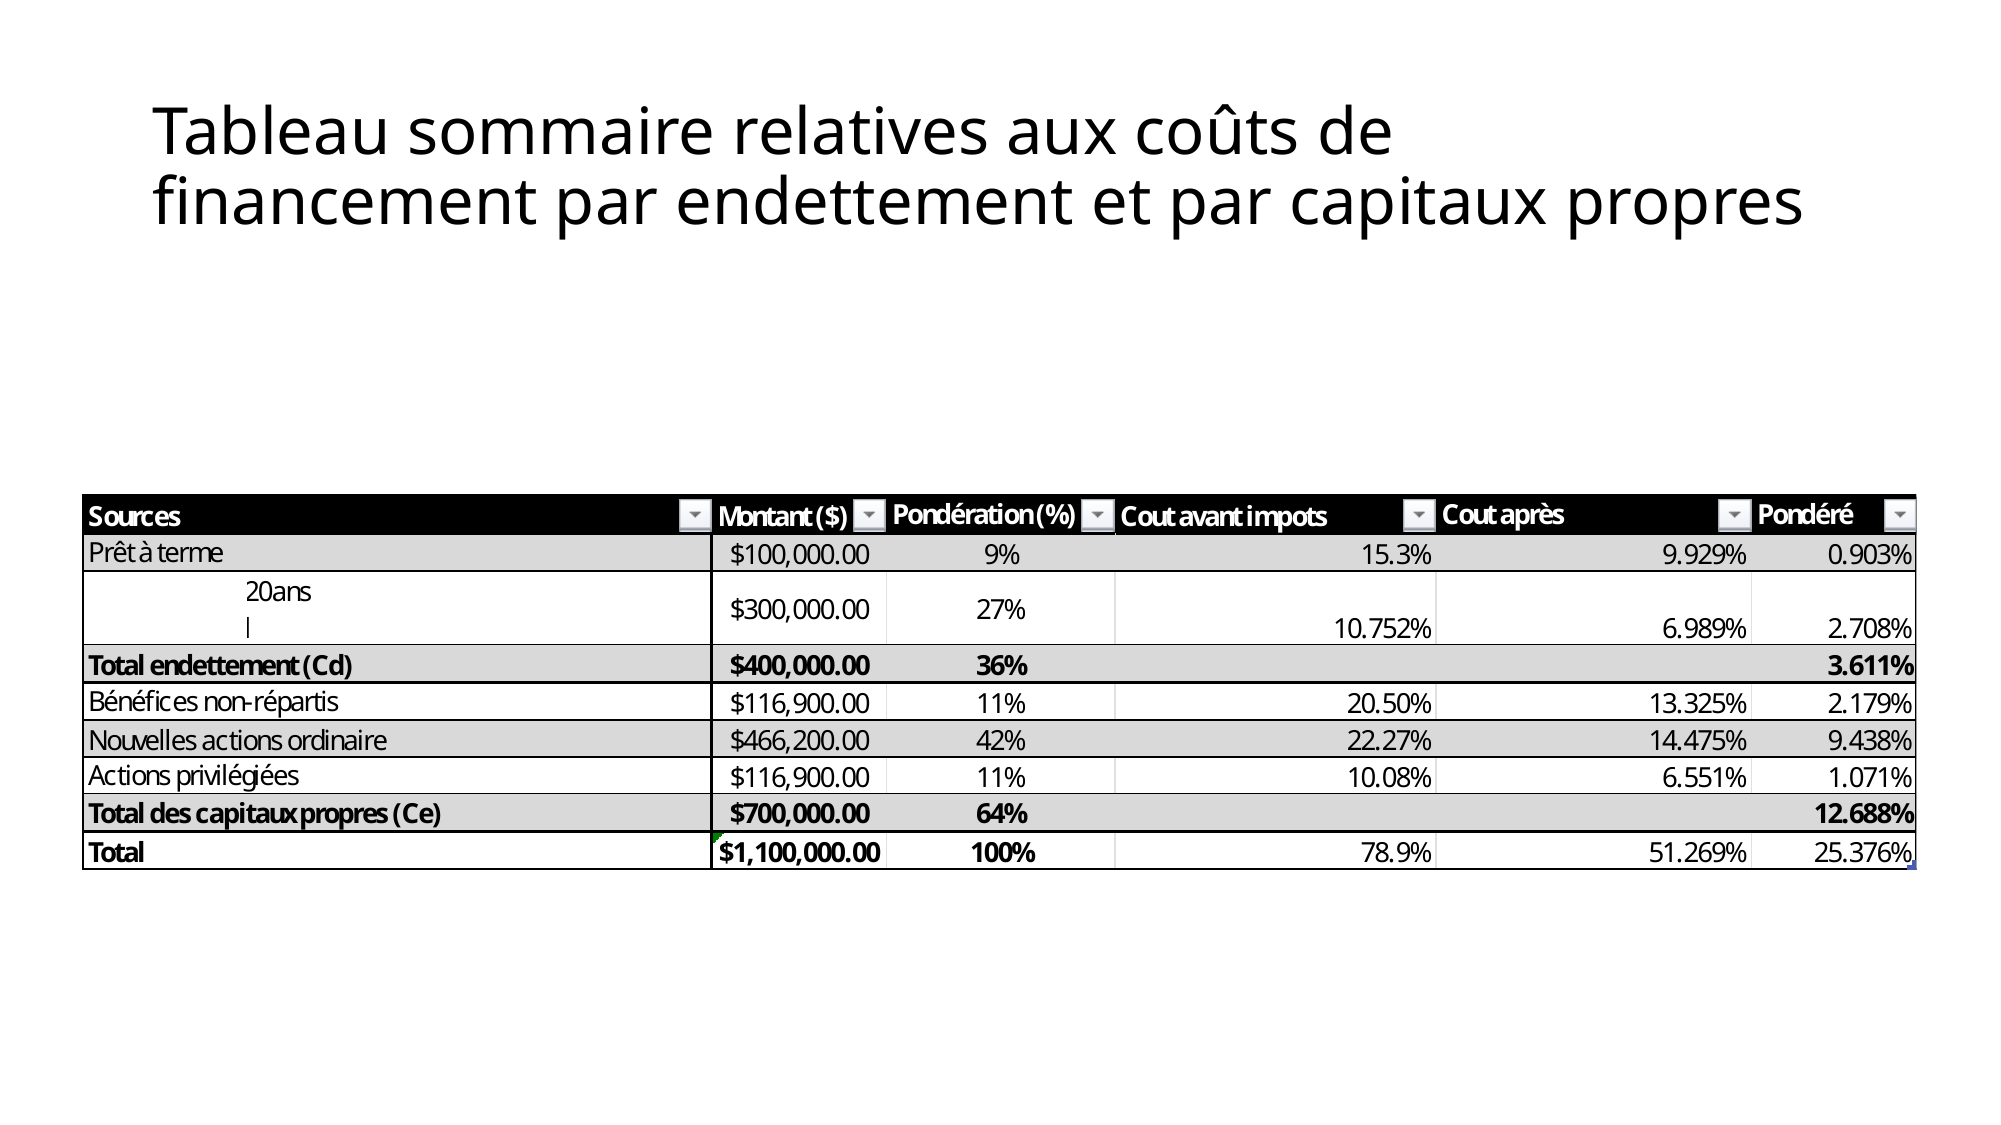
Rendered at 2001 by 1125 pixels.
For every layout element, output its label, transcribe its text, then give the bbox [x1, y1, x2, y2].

picture [81, 494, 1919, 872]
title Tableau sommaire relatives aux coûts de financement par endettement et par capitaux propres [137, 59, 1863, 278]
